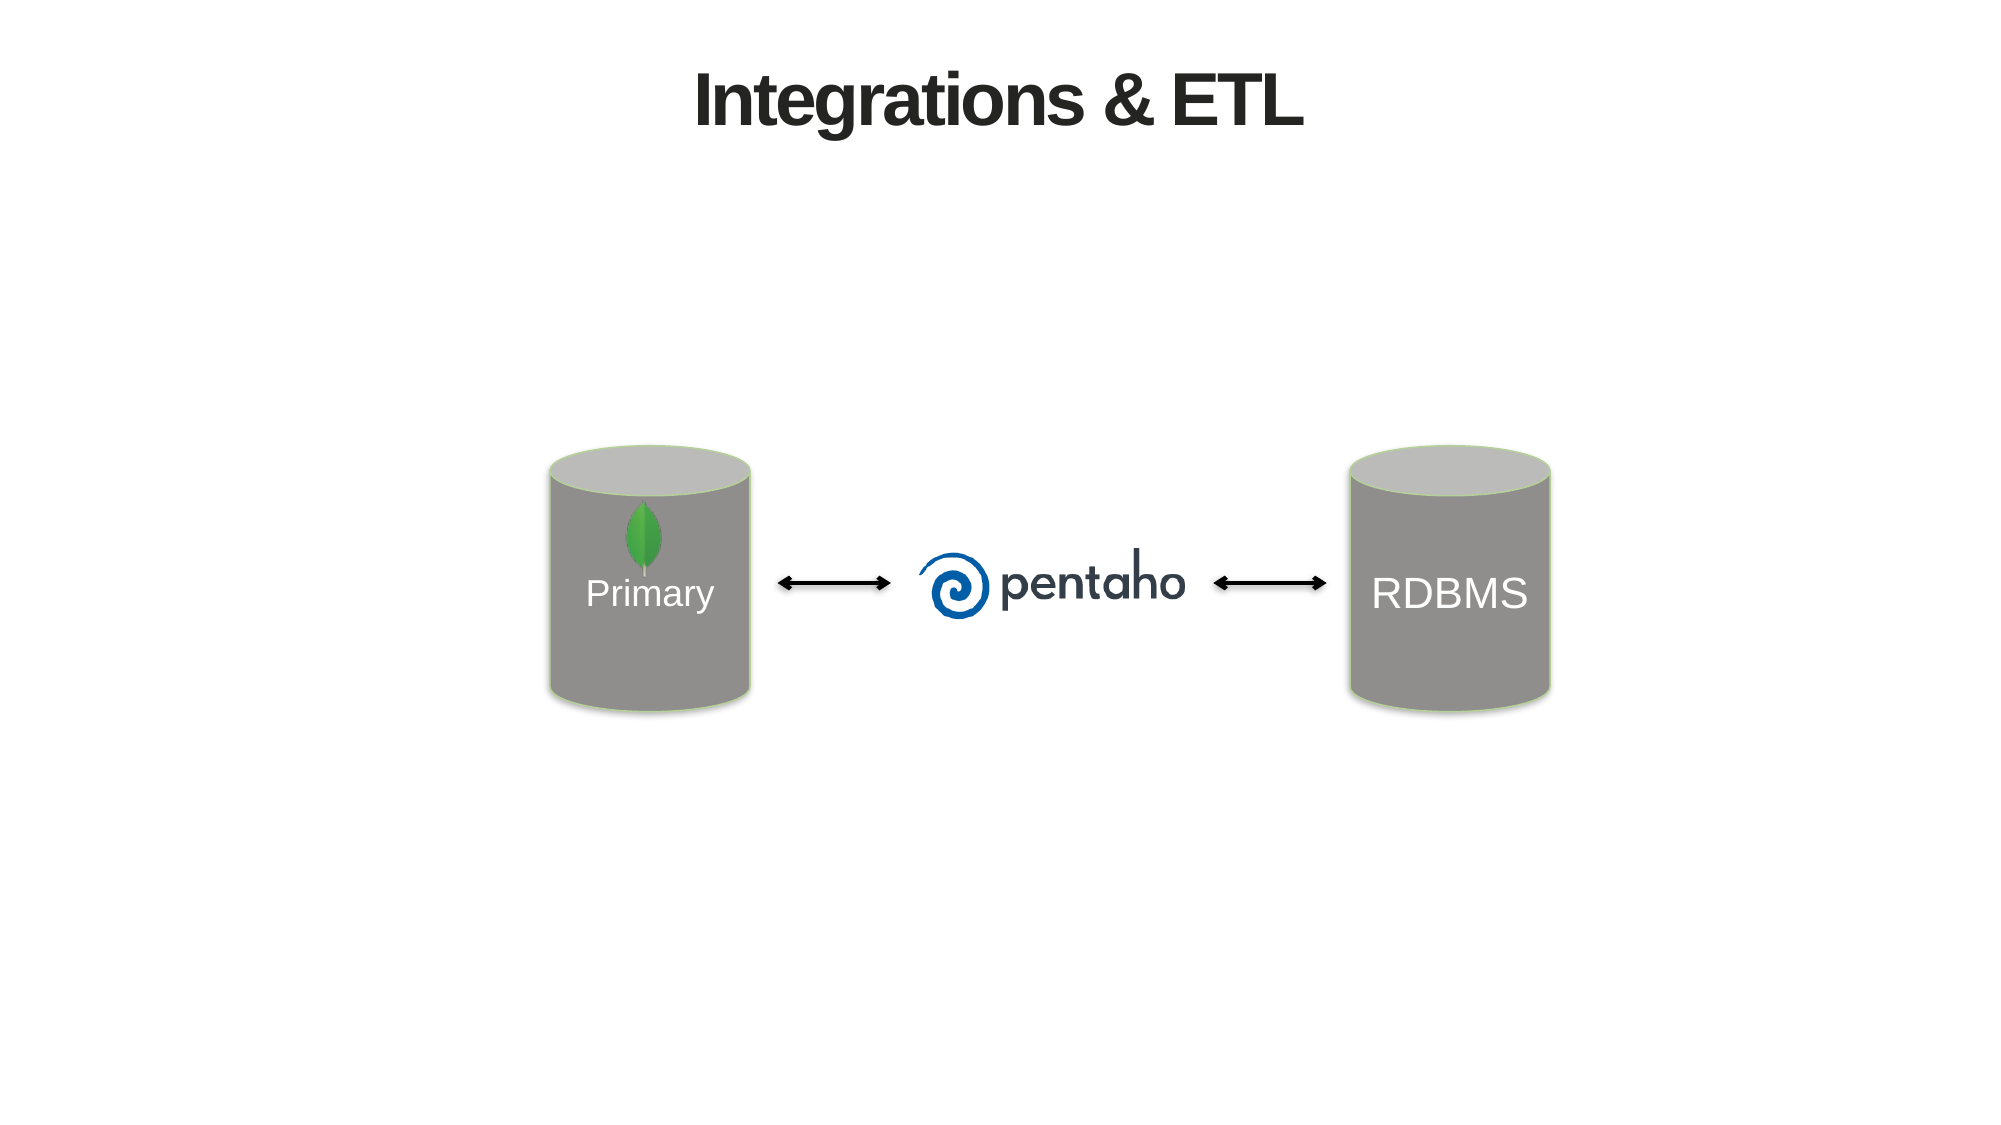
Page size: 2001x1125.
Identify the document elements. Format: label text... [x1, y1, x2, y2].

picture [599, 495, 688, 584]
text_box Primary [549, 444, 751, 713]
text_box RDBMS [1349, 444, 1551, 713]
title Integrations & ETL [99, 1, 1900, 190]
picture [919, 516, 1185, 650]
